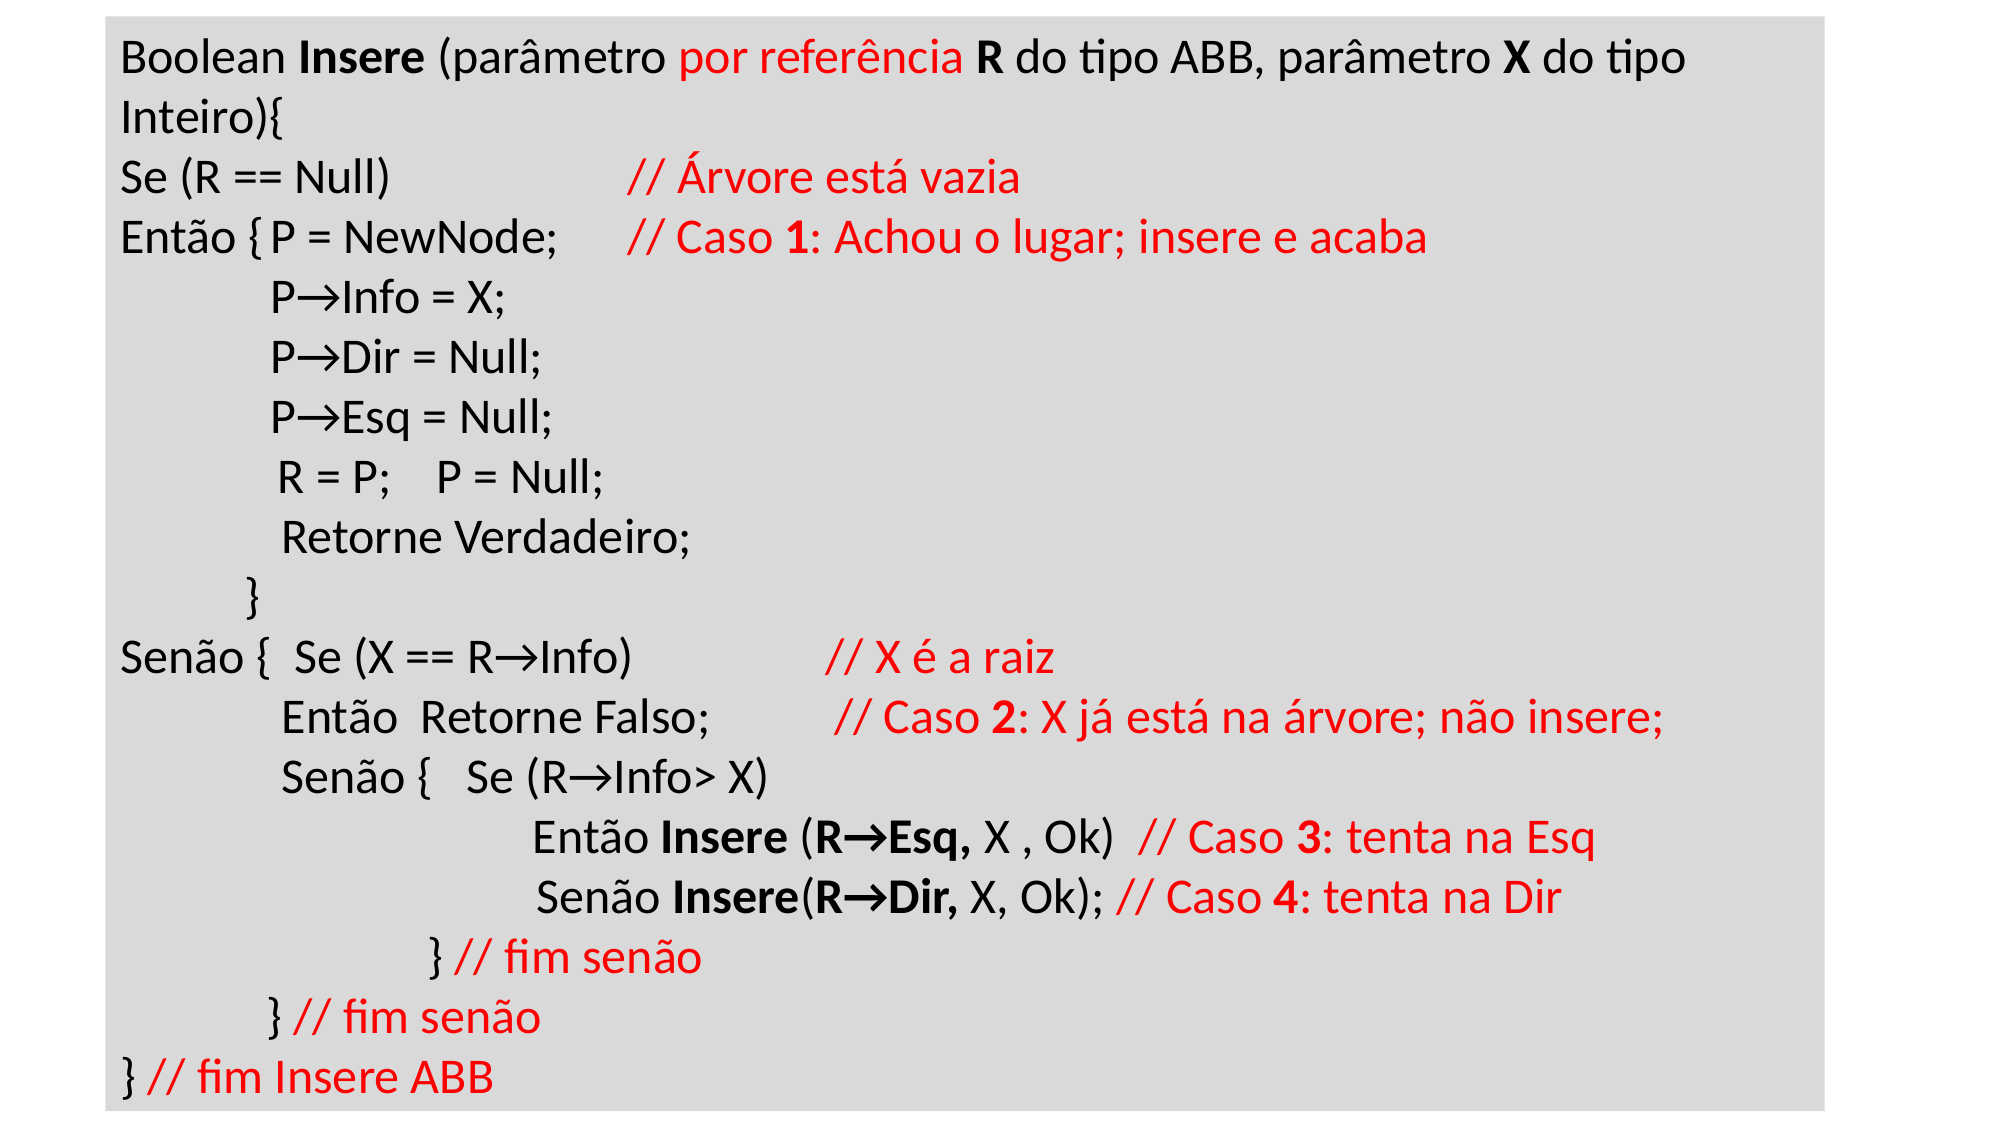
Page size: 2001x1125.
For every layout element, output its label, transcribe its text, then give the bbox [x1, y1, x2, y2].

text_box Boolean Insere (parâmetro por referência R do tipo ABB, parâmetro X do tipo Inteiro){ Se (R == Null) // Árvore está vazia Então { P = NewNode; // Caso 1: Achou o lugar; insere e acaba P→Info = X; P→Dir = Null; P→Esq = Null; R = P; P = Null; Retorne Verdadeiro; } Senão { Se (X == R→Info) // X é a raiz Então Retorne Falso; // Caso 2: X já está na árvore; não insere; Senão { Se (R→Info> X) Então Insere (R→Esq, X , Ok) // Caso 3: tenta na Esq Senão Insere(R→Dir, X, Ok); // Caso 4: tenta na Dir } // fim senão } // fim senão } // fim Insere ABB [105, 16, 1825, 1112]
